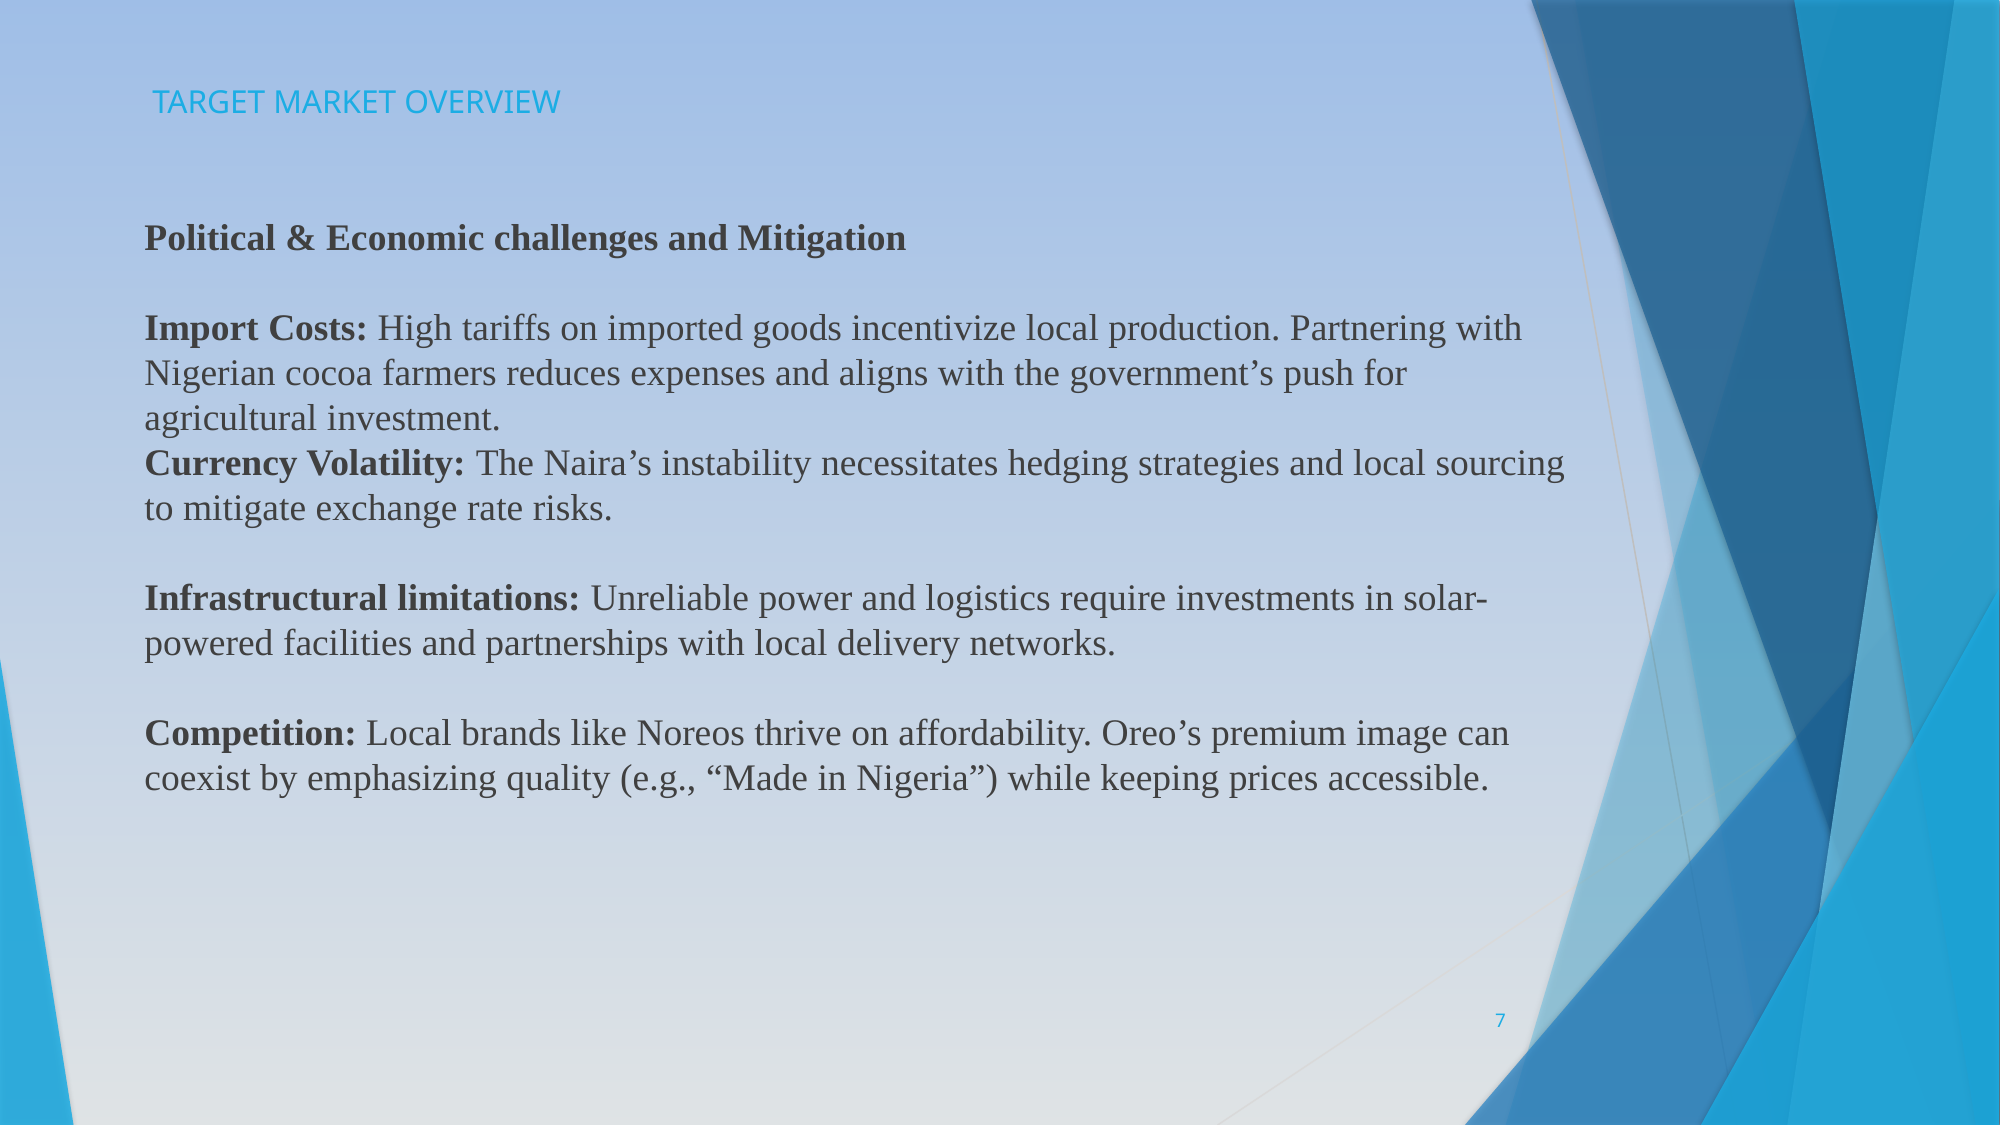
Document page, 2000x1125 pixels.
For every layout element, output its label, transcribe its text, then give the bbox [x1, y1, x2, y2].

slide_number 7 [1408, 991, 1521, 1051]
text_box Political & Economic challenges and Mitigation Import Costs: High tariffs on imported goods incentivize local production. Partnering with Nigerian cocoa farmers reduces expenses and aligns with the government’s push for agricultural investment. Currency Volatility: The Naira’s instability necessitates hedging strategies and local sourcing to mitigate exchange rate risks. Infrastructural limitations: Unreliable power and logistics require investments in solar-powered facilities and partnerships with local delivery networks. Competition: Local brands like Noreos thrive on affordability. Oreo’s premium image can coexist by emphasizing quality (e.g., “Made in Nigeria”) while keeping prices accessible. [129, 205, 1593, 896]
title TARGET MARKET OVERVIEW [137, 74, 1585, 200]
